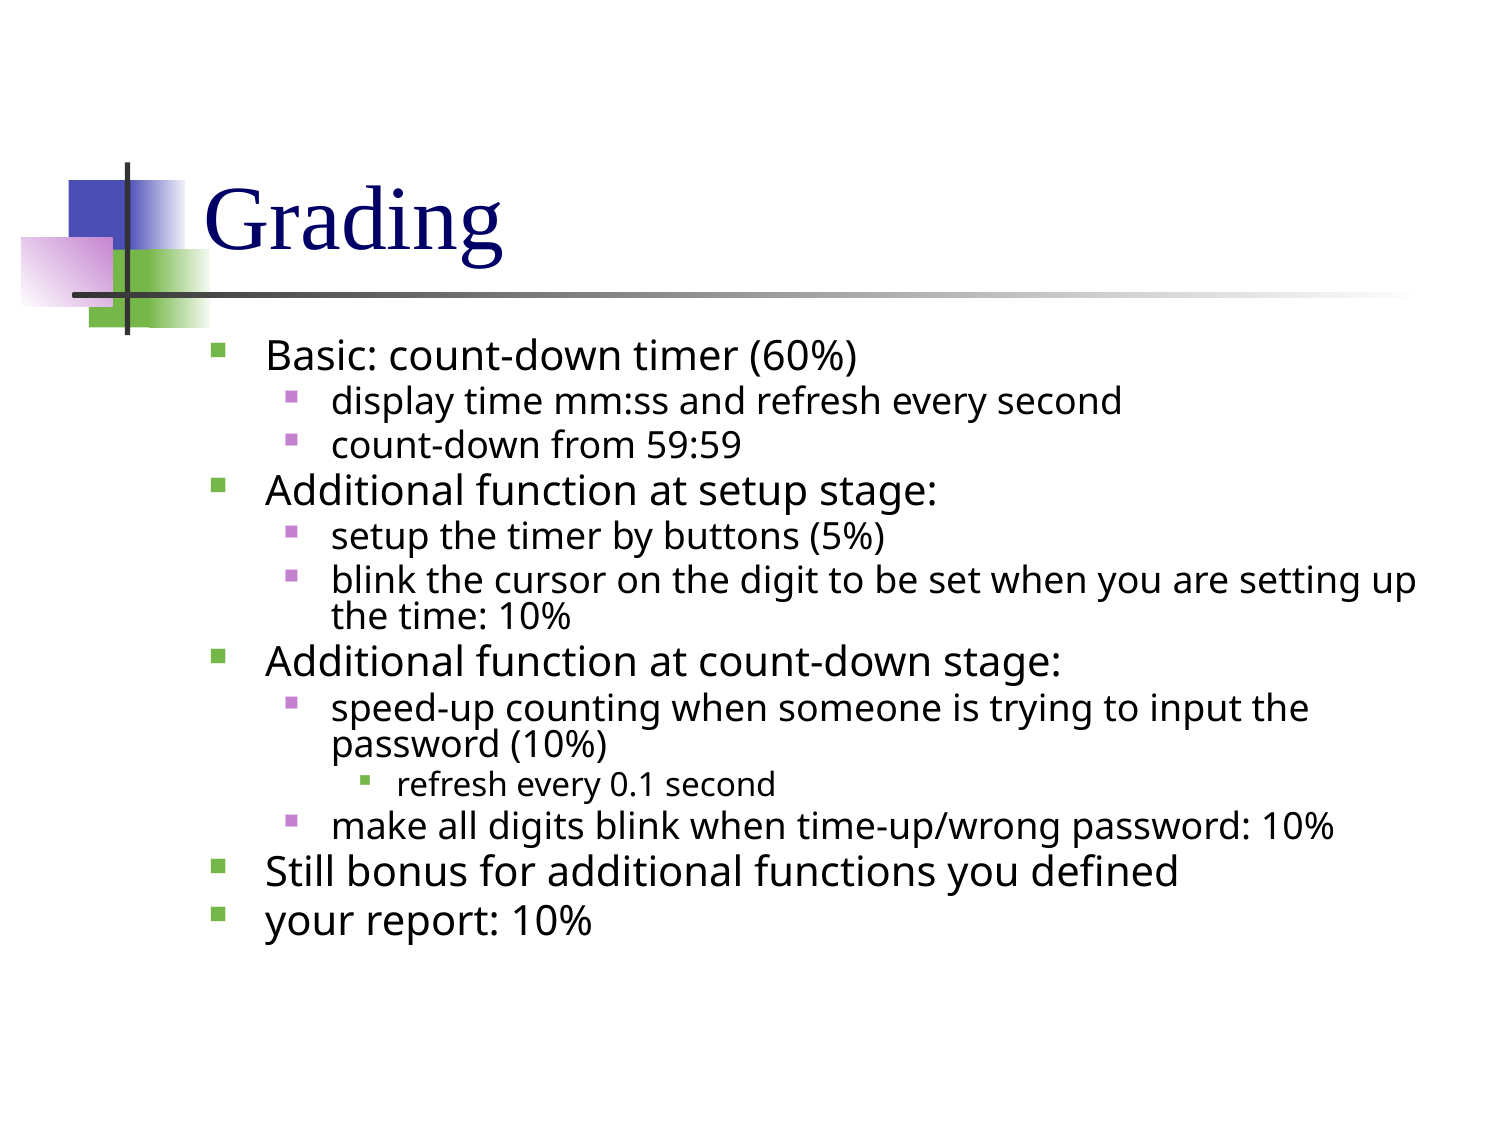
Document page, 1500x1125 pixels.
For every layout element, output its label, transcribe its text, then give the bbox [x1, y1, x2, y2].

title Grading [188, 34, 1468, 276]
list Basic: count-down timer (60%) display time mm:ss and refresh every second count-down from 59:59 Additional function at setup stage: setup the timer by buttons (5%) blink the cursor on the digit to be set when you are setting up the time: 10% Additional function at count-down stage: speed-up counting when someone is trying to input the password (10%) refresh every 0.1 second make all digits blink when time-up/wrong password: 10% Still bonus for additional functions you defined your report: 10% [193, 330, 1470, 1007]
